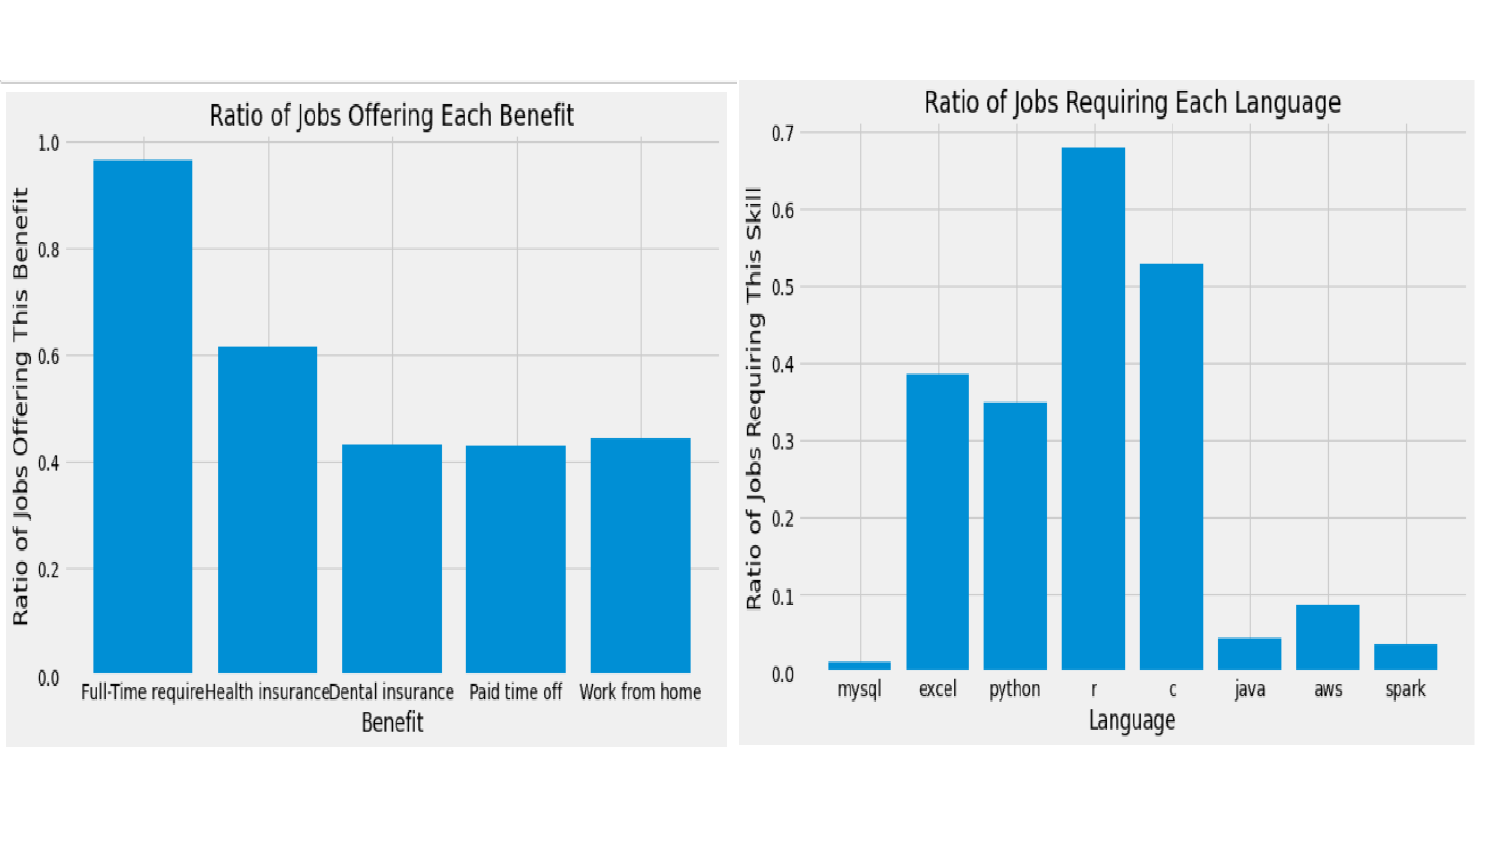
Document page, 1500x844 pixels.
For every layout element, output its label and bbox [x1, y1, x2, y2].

picture [0, 80, 1476, 763]
